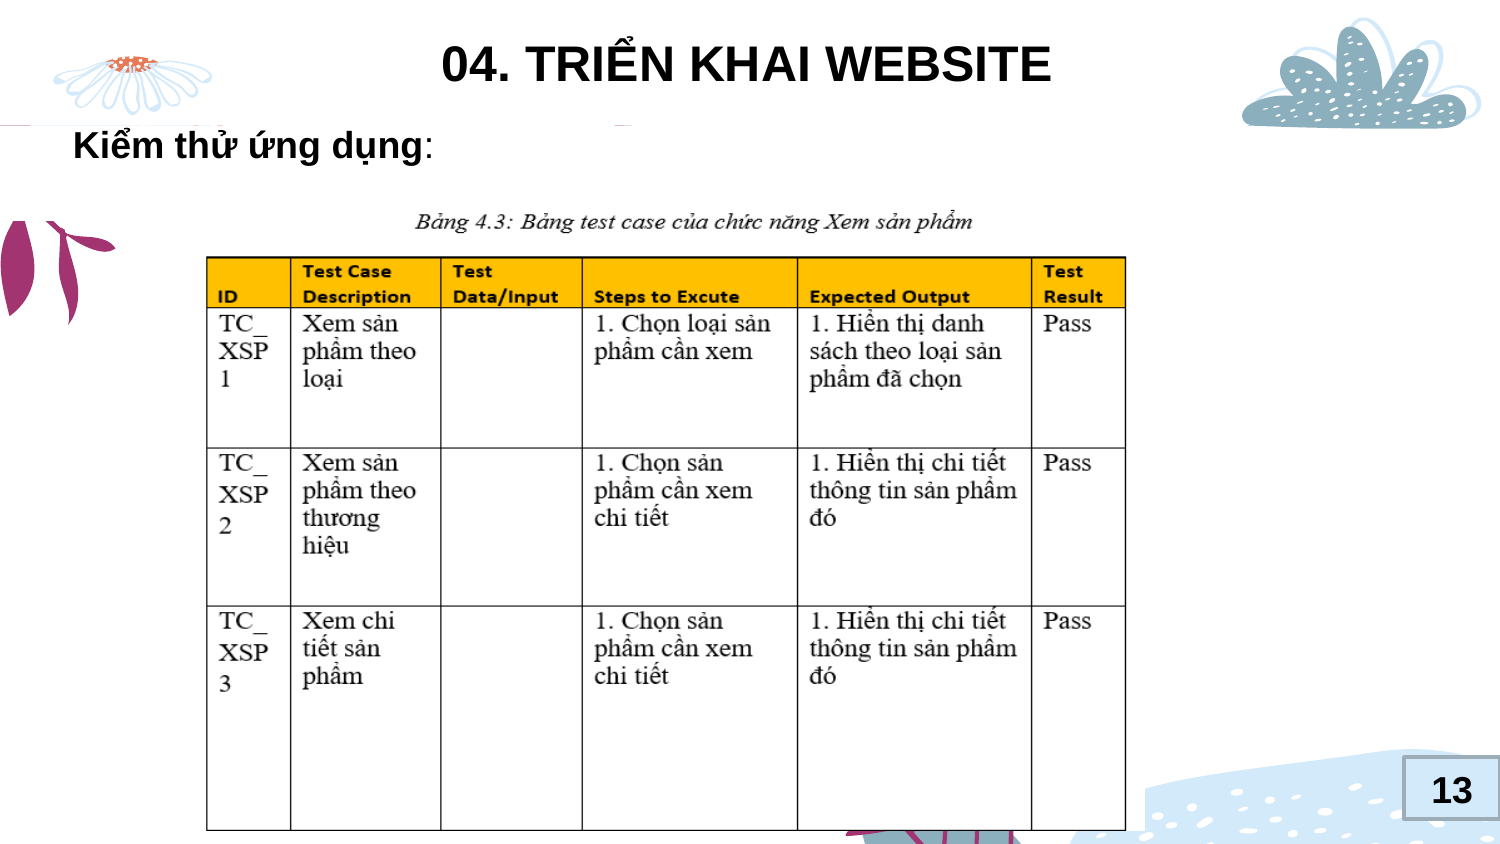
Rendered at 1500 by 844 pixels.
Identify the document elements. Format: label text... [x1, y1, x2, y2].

text_box 13 [1402, 755, 1500, 821]
picture [175, 200, 1145, 831]
title Kiểm thử ứng dụng: [0, 126, 1299, 221]
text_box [52, 55, 218, 116]
text_box 04. TRIỂN KHAI WEBSITE [0, 0, 1498, 126]
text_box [1240, 17, 1483, 129]
